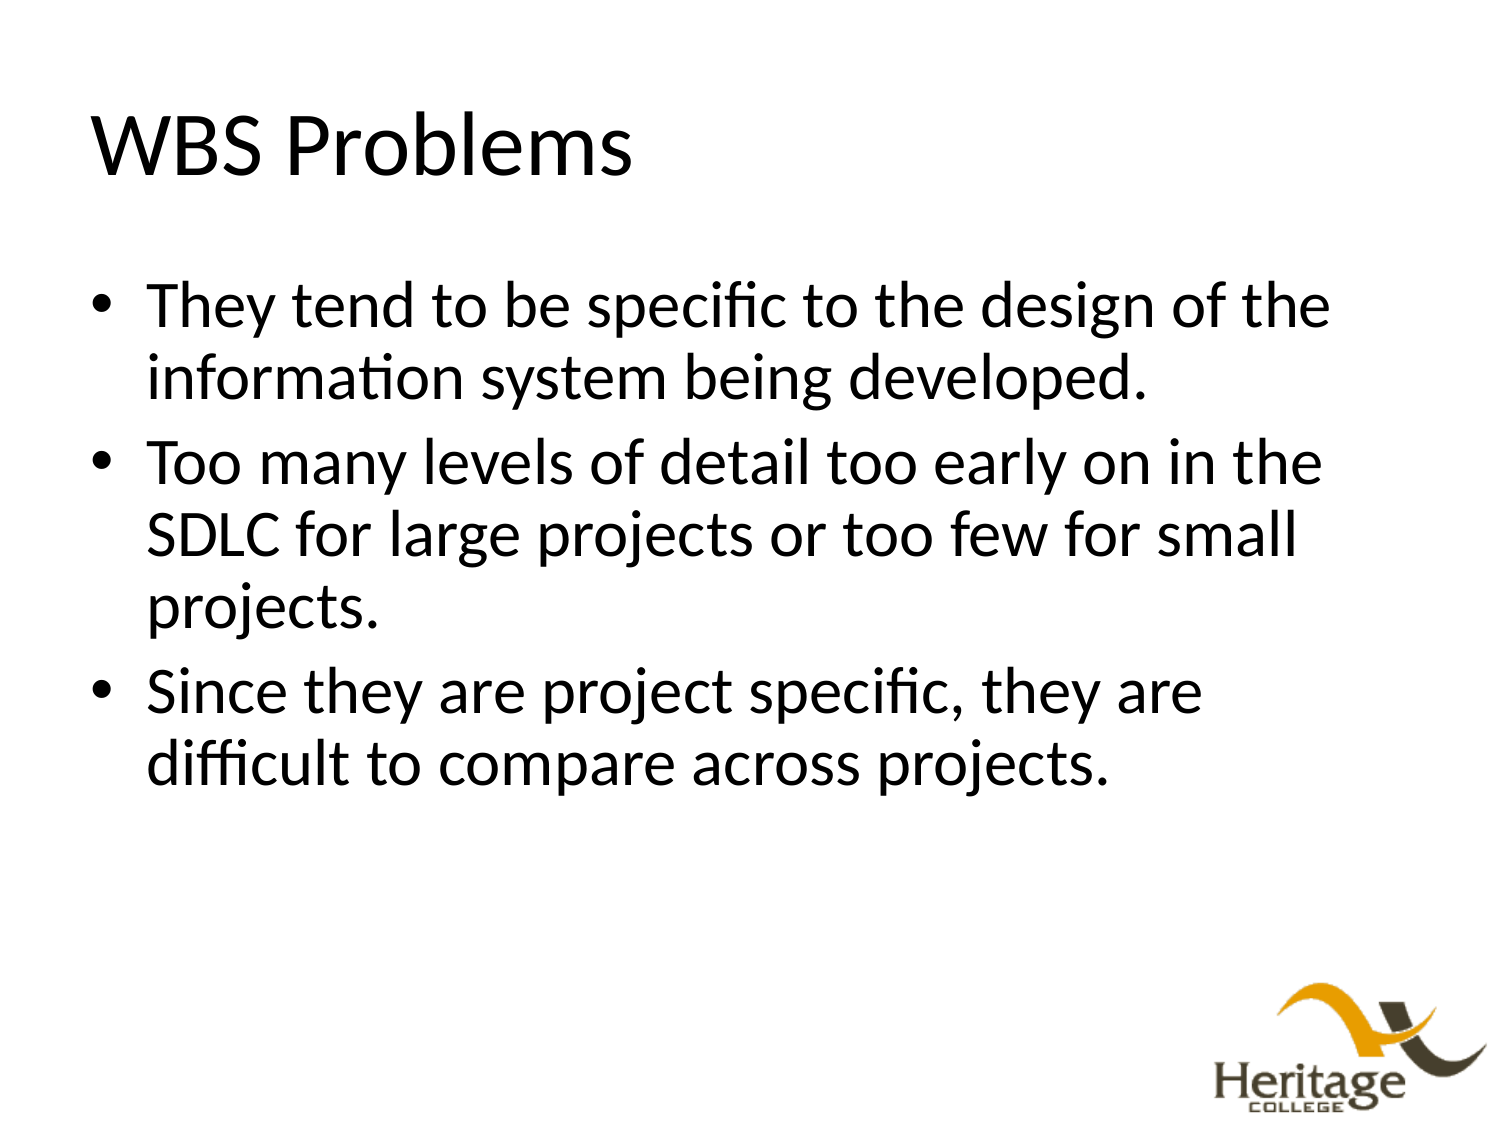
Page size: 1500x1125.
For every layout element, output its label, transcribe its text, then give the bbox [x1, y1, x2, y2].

title WBS Problems [75, 45, 1425, 233]
picture [1208, 975, 1495, 1119]
list They tend to be specific to the design of the information system being developed. Too many levels of detail too early on in the SDLC for large projects or too few for small projects. Since they are project specific, they are difficult to compare across projects. [75, 262, 1425, 1005]
